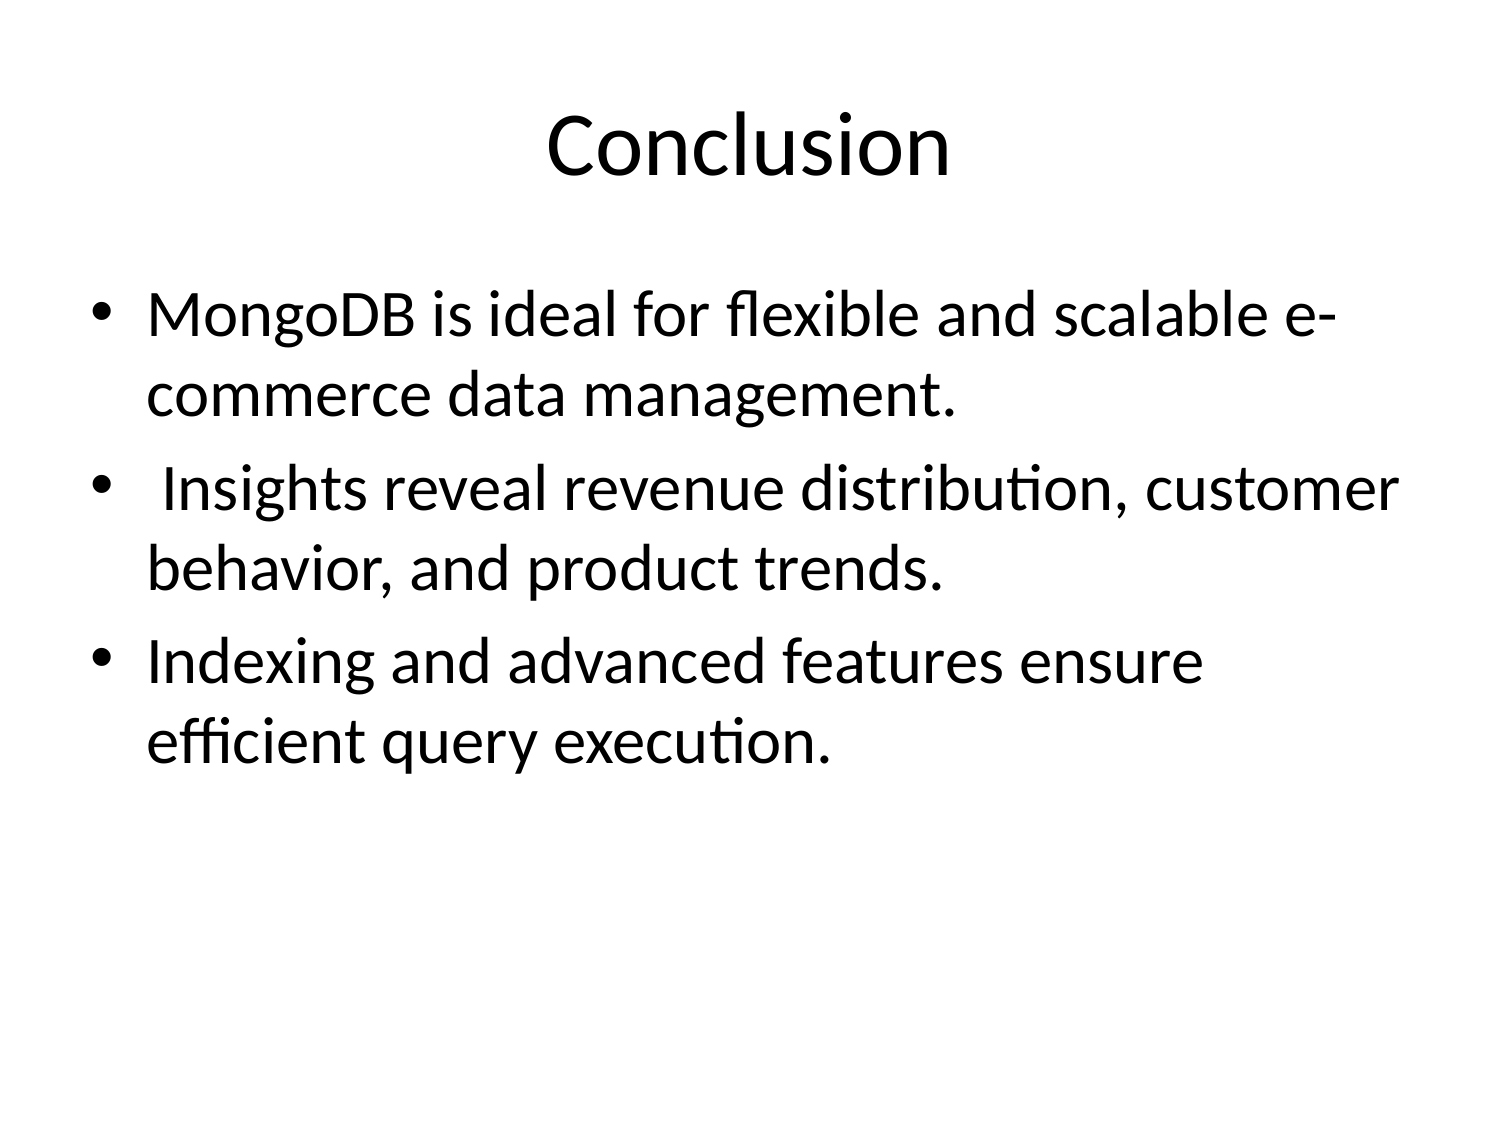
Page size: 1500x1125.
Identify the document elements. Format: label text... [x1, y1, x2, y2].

title Conclusion [75, 45, 1425, 233]
list MongoDB is ideal for flexible and scalable e-commerce data management. Insights reveal revenue distribution, customer behavior, and product trends. Indexing and advanced features ensure efficient query execution. [75, 262, 1425, 1005]
